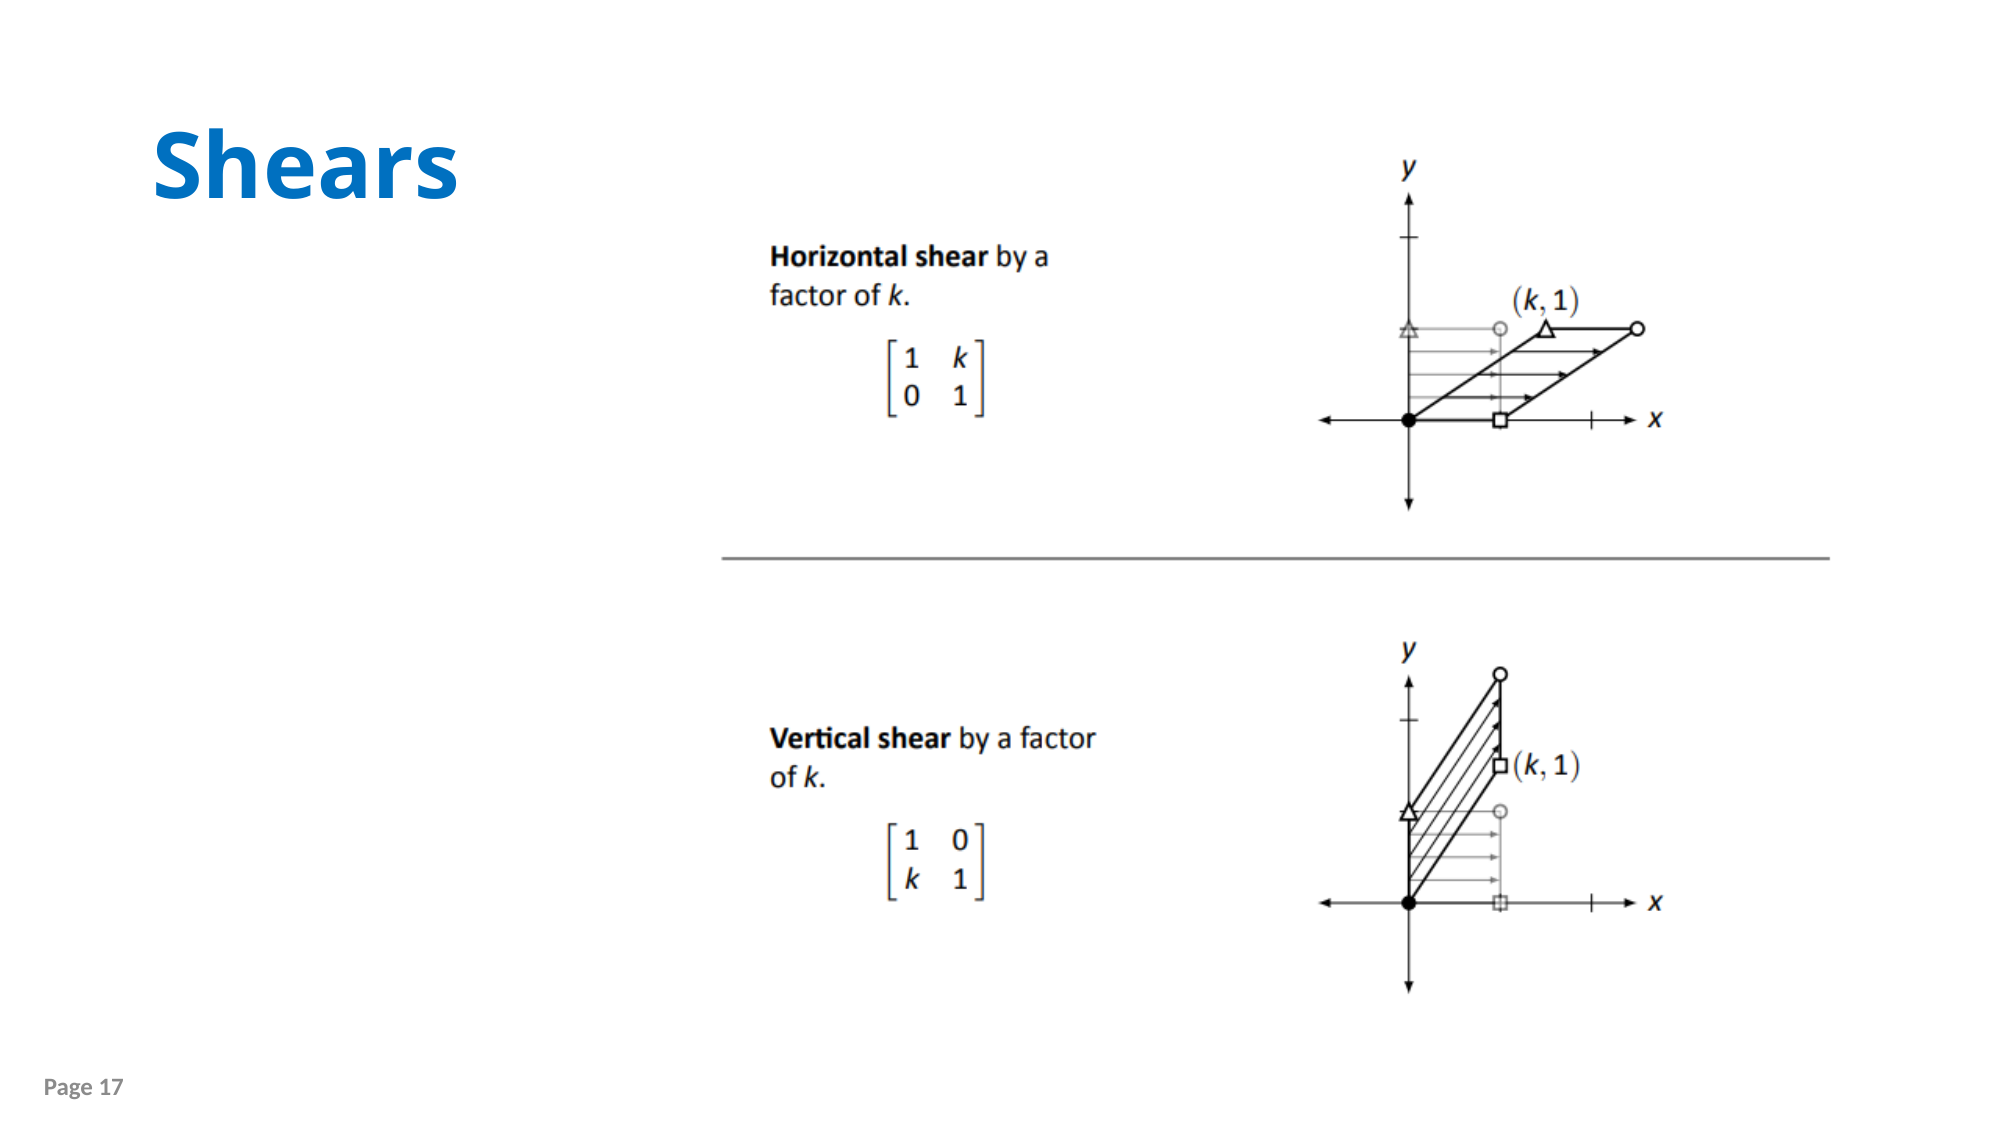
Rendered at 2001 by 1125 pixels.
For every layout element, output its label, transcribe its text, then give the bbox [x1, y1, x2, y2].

title Shears [137, 59, 1863, 278]
picture [709, 149, 1863, 1008]
slide_number Page 17 [28, 1055, 479, 1116]
